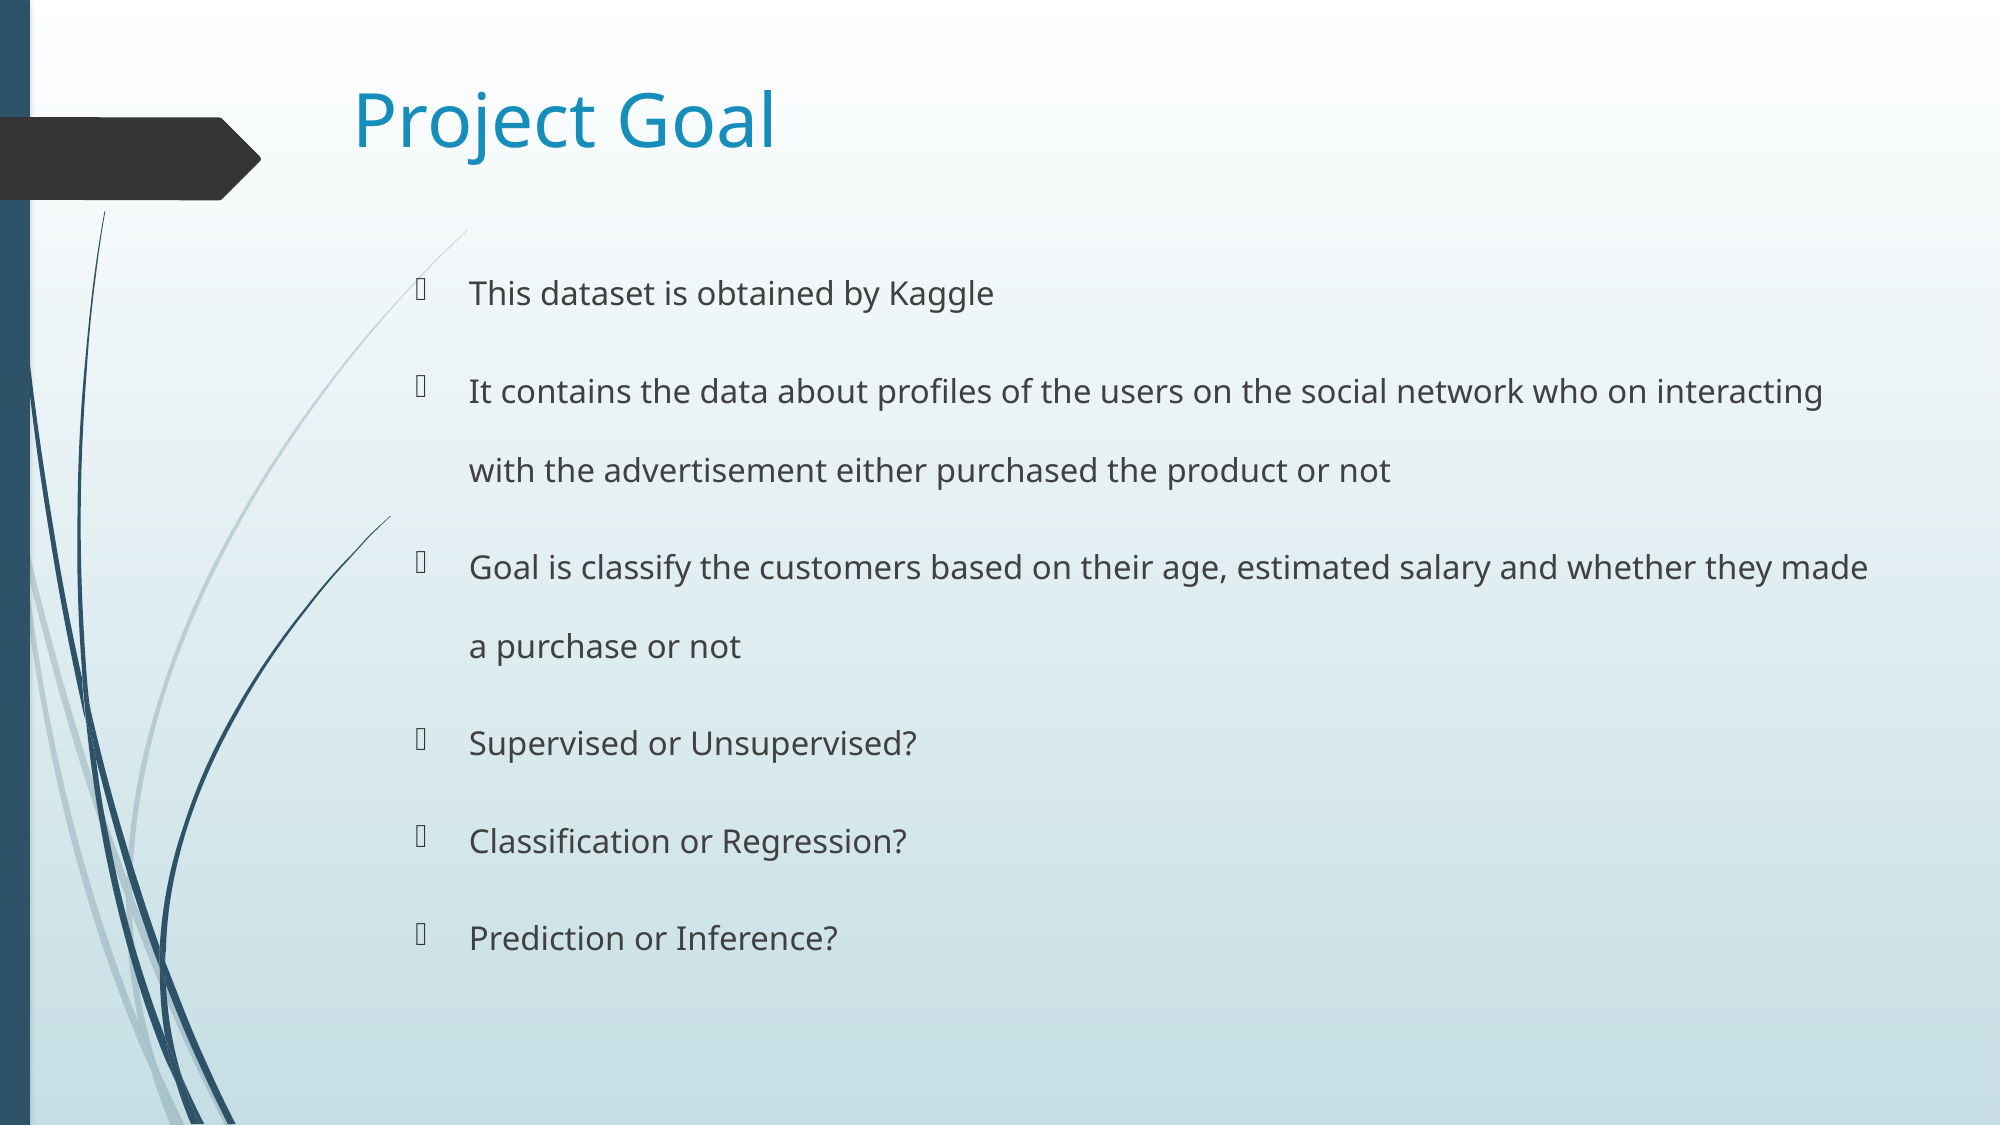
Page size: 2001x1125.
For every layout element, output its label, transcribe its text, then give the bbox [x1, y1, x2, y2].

list This dataset is obtained by Kaggle It contains the data about profiles of the users on the social network who on interacting with the advertisement either purchased the product or not Goal is classify the customers based on their age, estimated salary and whether they made a purchase or not Supervised or Unsupervised? Classification or Regression? Prediction or Inference? [400, 225, 1888, 970]
title Project Goal [337, 65, 1800, 276]
